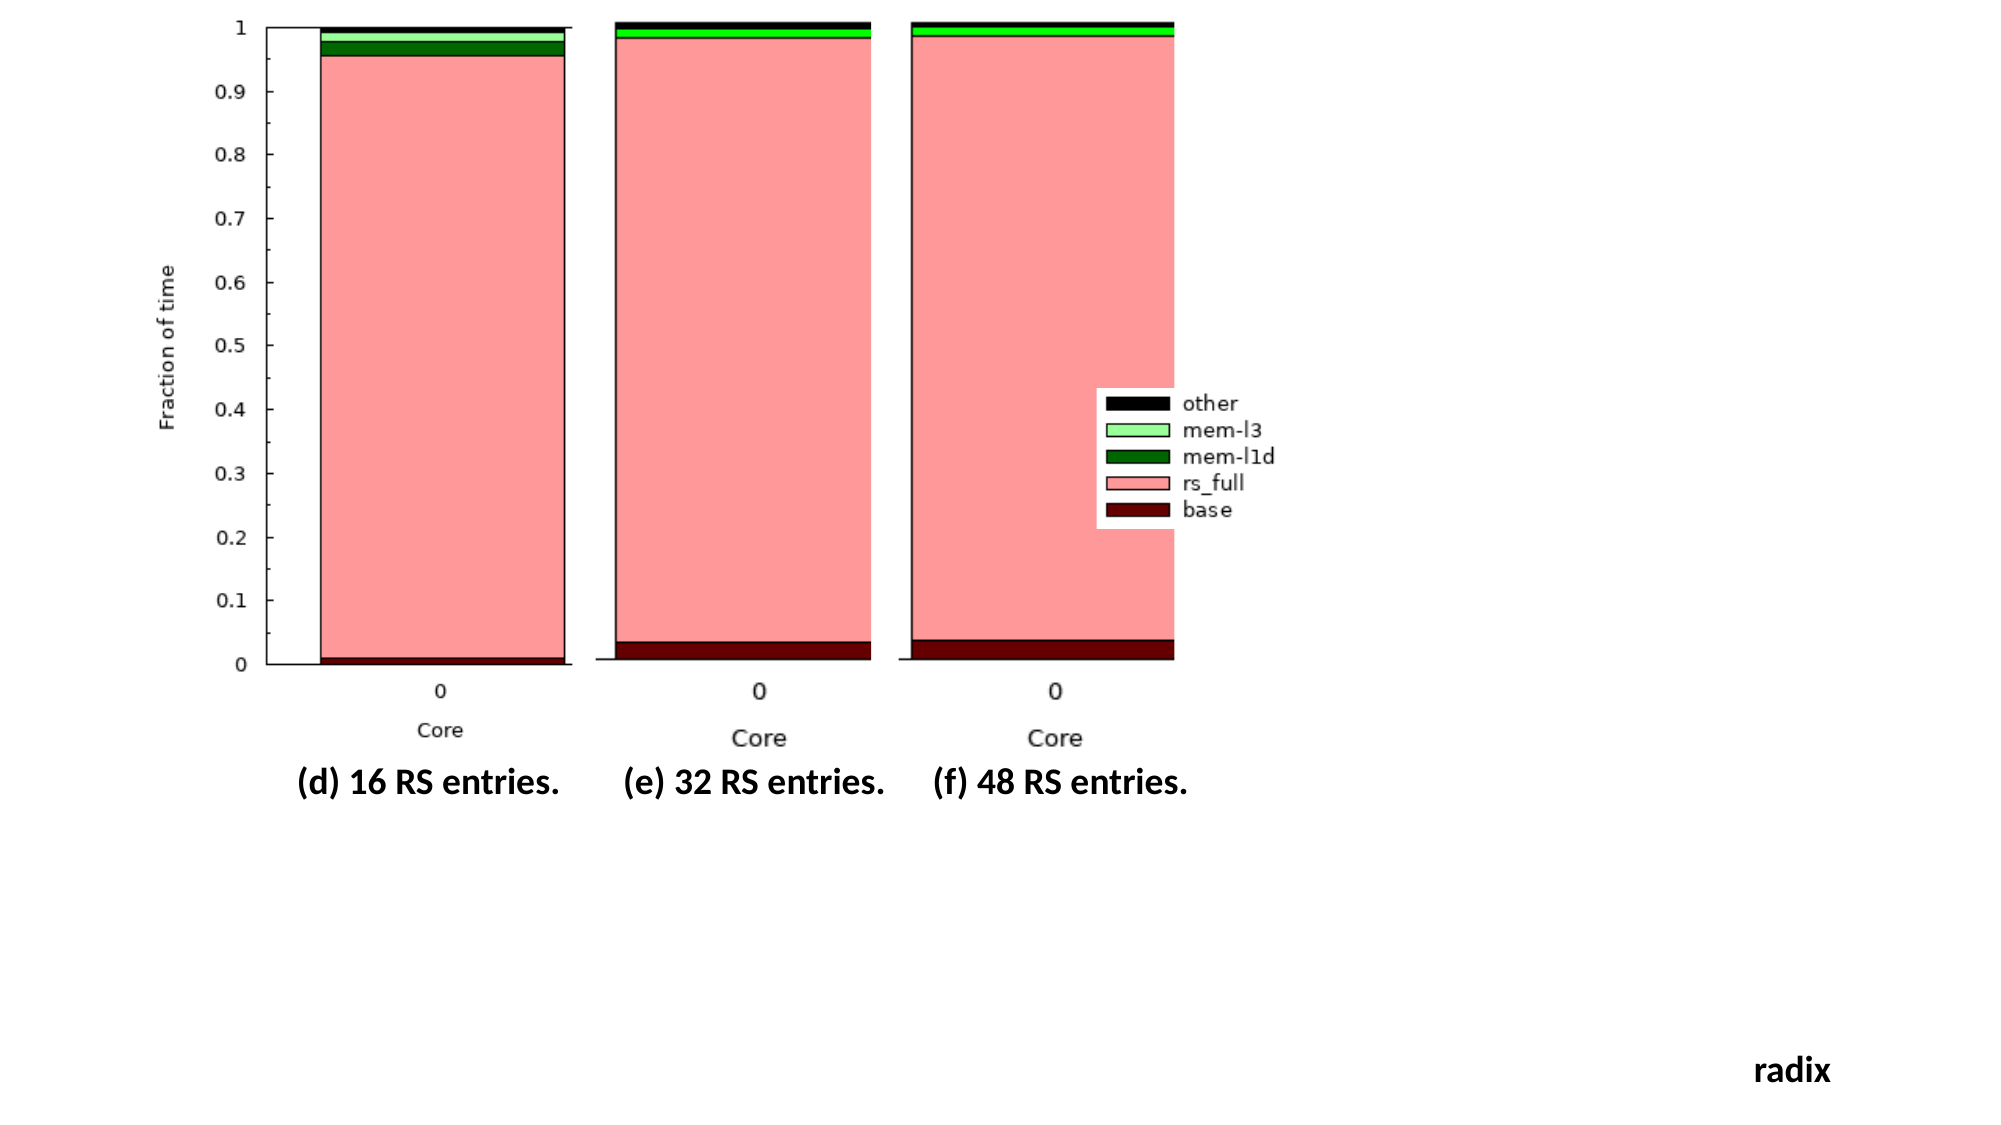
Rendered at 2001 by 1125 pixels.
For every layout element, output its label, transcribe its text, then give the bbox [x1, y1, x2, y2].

text_box (f) 48 RS entries. [917, 749, 1232, 810]
picture [898, 15, 1297, 762]
text_box (e) 32 RS entries. [608, 749, 917, 810]
text_box (d) 16 RS entries. [282, 749, 596, 810]
picture [595, 15, 872, 762]
picture [149, 0, 573, 750]
text_box radix [1739, 1037, 2000, 1098]
